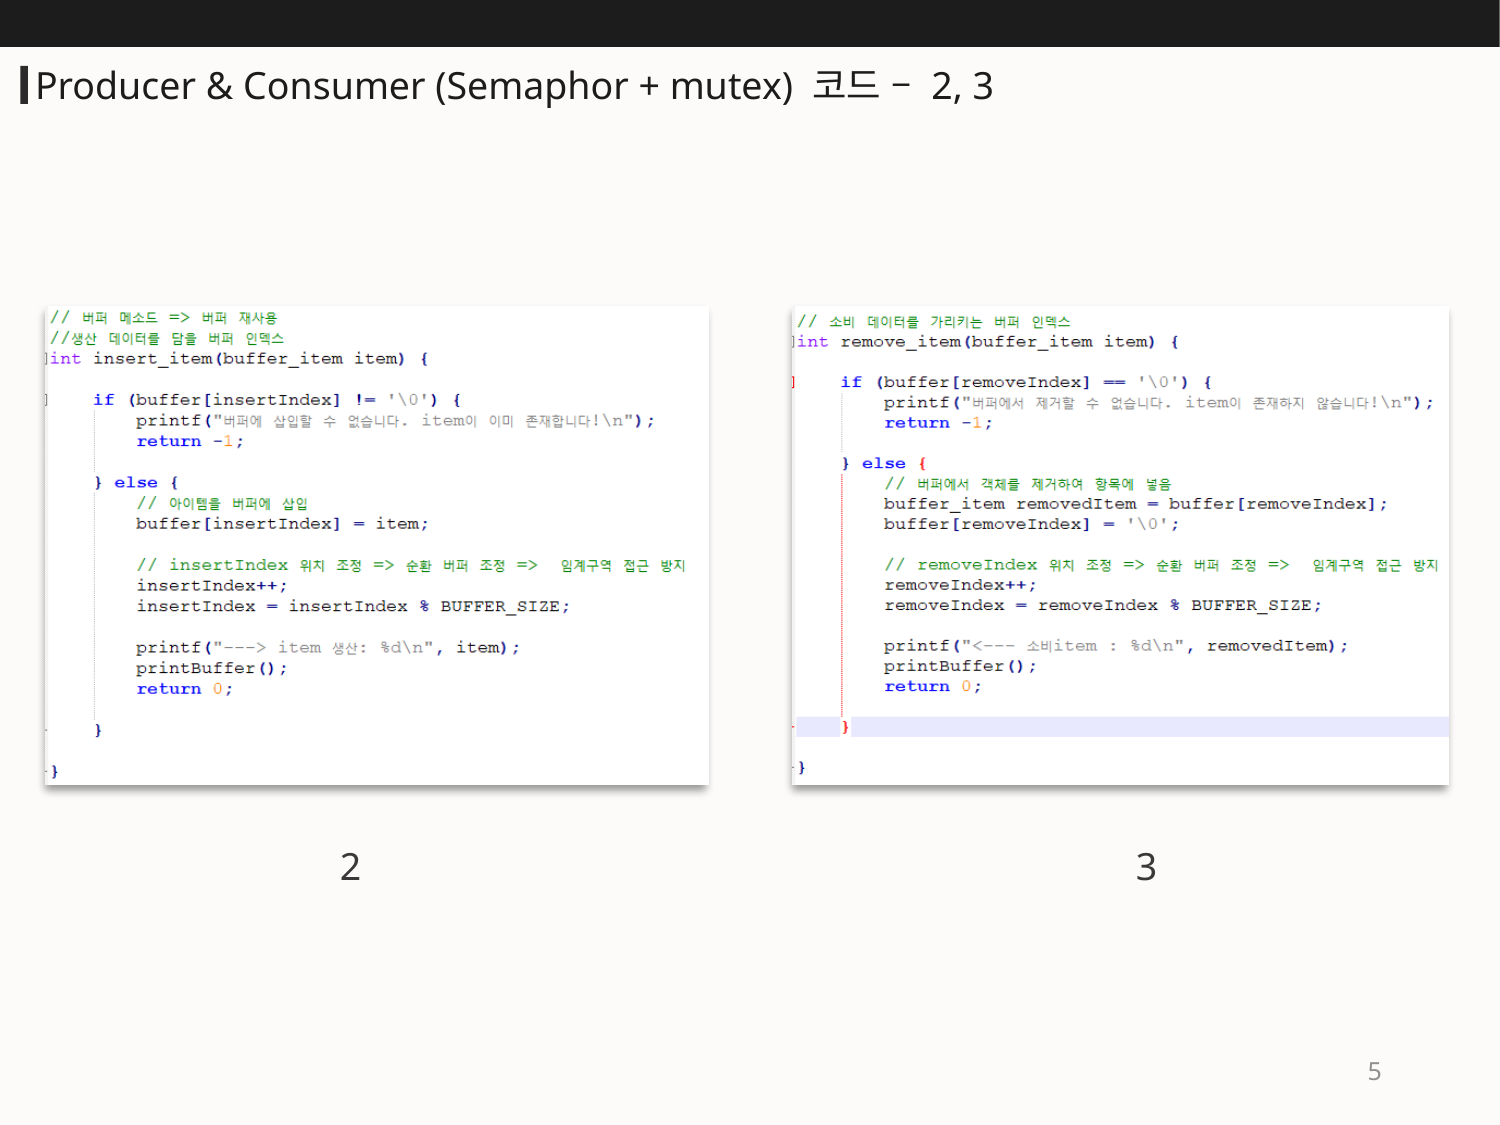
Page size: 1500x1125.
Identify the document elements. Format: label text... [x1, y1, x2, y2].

text_box 3 [1120, 835, 1173, 896]
text_box 2 [325, 835, 377, 896]
text_box [0, 0, 1500, 48]
text_box Producer & Consumer (Semaphor + mutex) 코드 – 2, 3 [20, 54, 1322, 115]
slide_number 5 [1059, 1042, 1397, 1103]
picture [45, 306, 709, 785]
picture [792, 306, 1449, 785]
